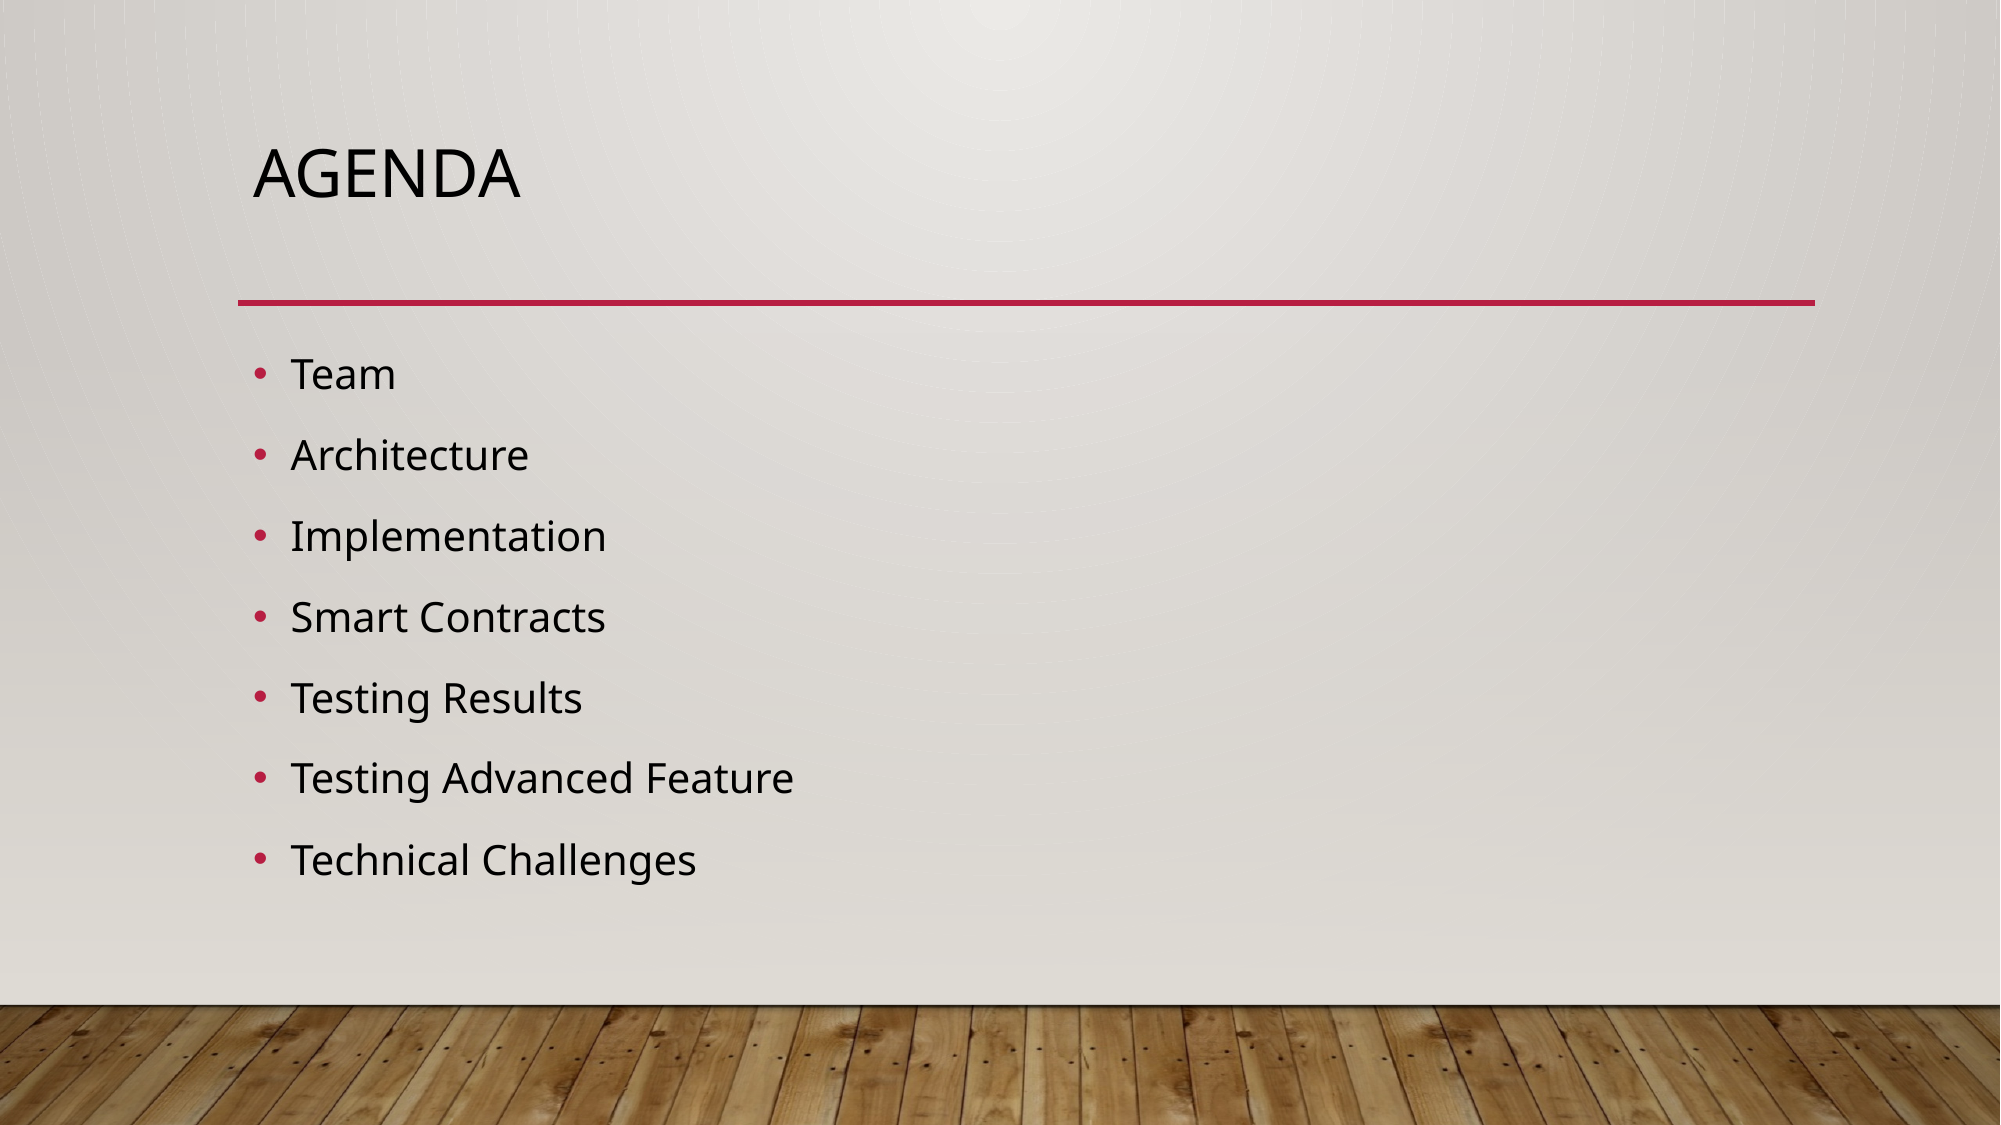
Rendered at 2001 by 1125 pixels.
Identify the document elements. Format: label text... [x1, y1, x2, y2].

title Agenda [238, 131, 1814, 305]
list Team Architecture Implementation Smart Contracts Testing Results Testing Advanced Feature Technical Challenges [238, 330, 1814, 897]
picture [0, 1005, 2000, 1125]
